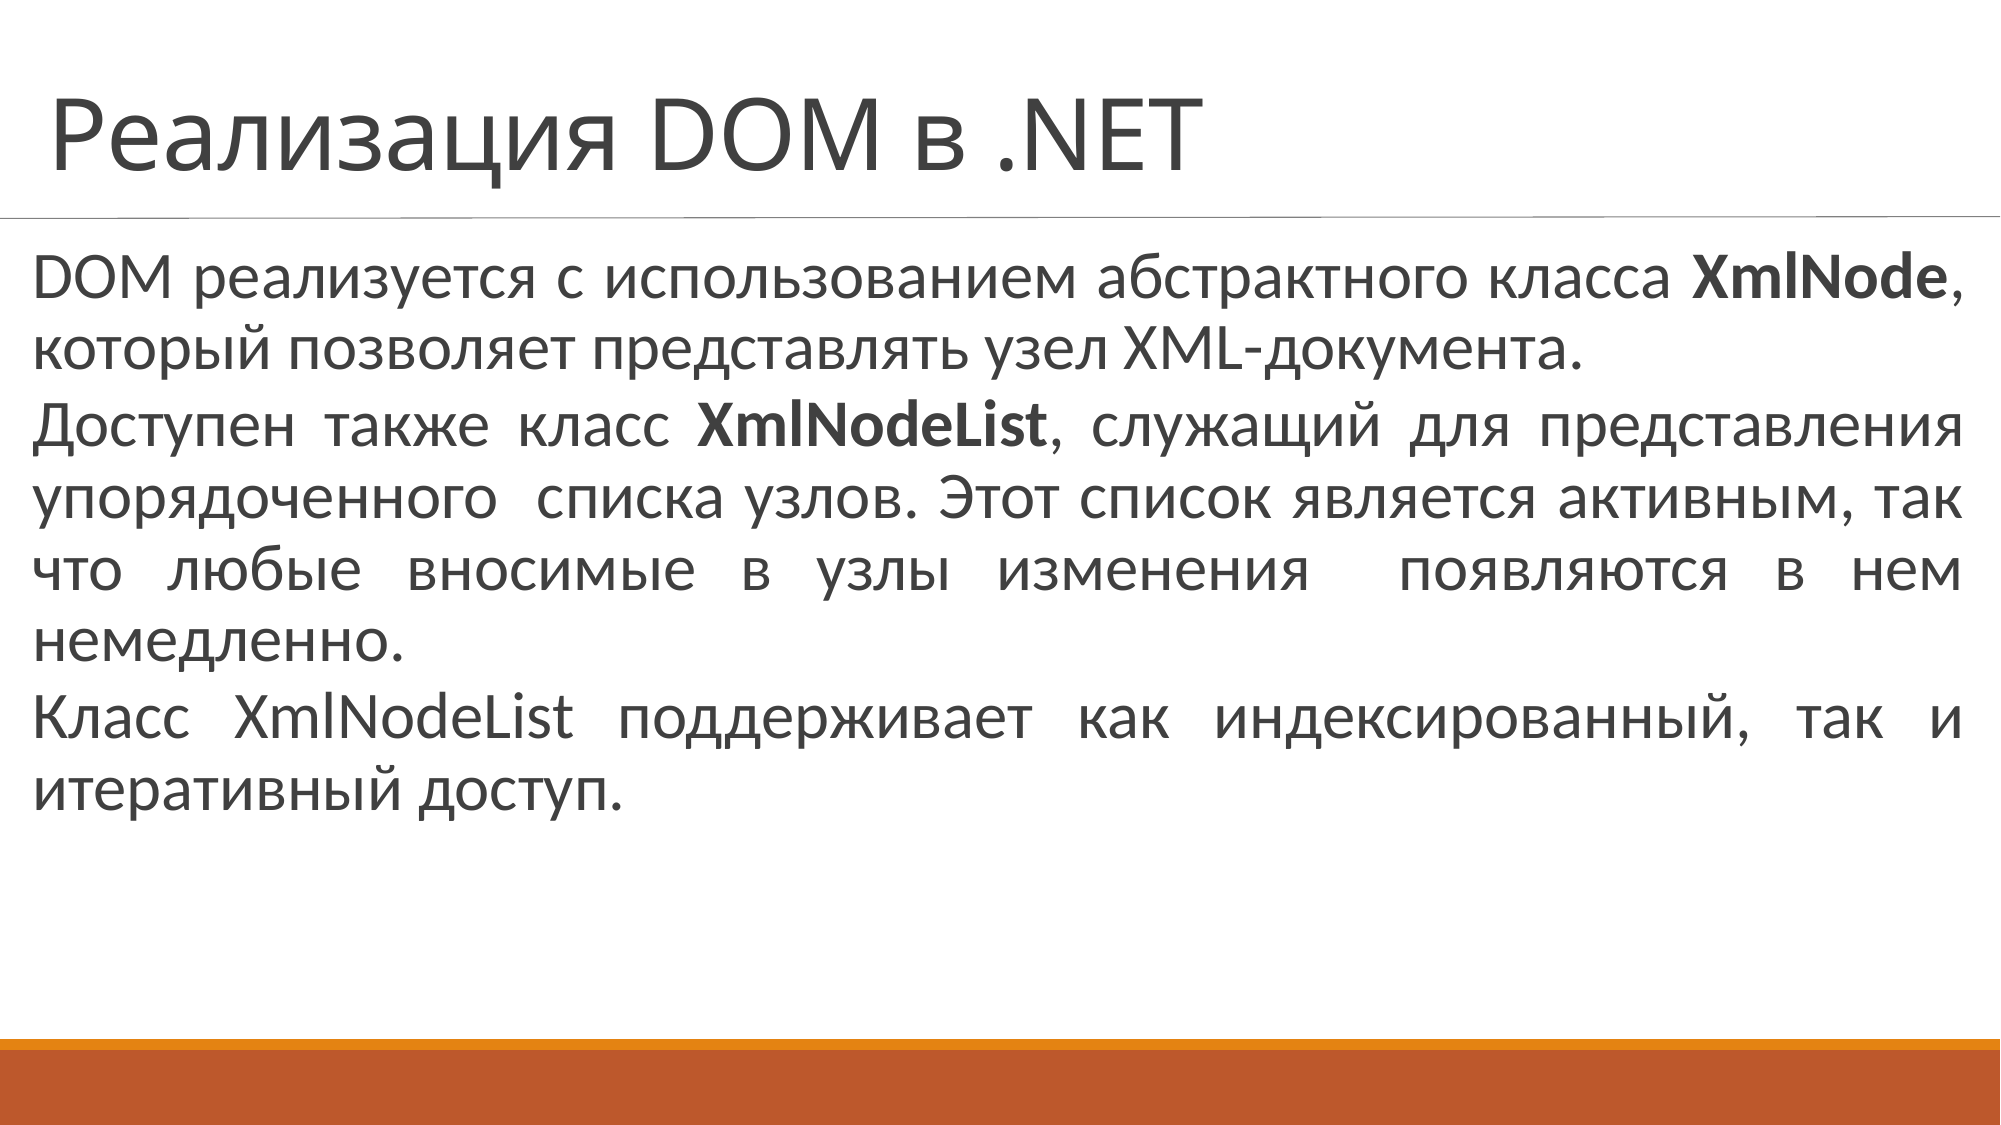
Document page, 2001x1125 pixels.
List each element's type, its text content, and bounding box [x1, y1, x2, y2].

list DOM pеализуется с использованием абстрактного класса XmlNode, который позволяет представлять узел XML-документа. Доступен также класс XmlNodeList, служащий для представления упорядоченного списка узлов. Этот список является активным, так что любые вносимые в узлы изменения появляются в нем немедленно. Класс XmlNodeList поддерживает как индексированный, так и итеративный доступ. [32, 233, 1967, 1025]
title Реализация DOM в .NET [32, 47, 1967, 198]
